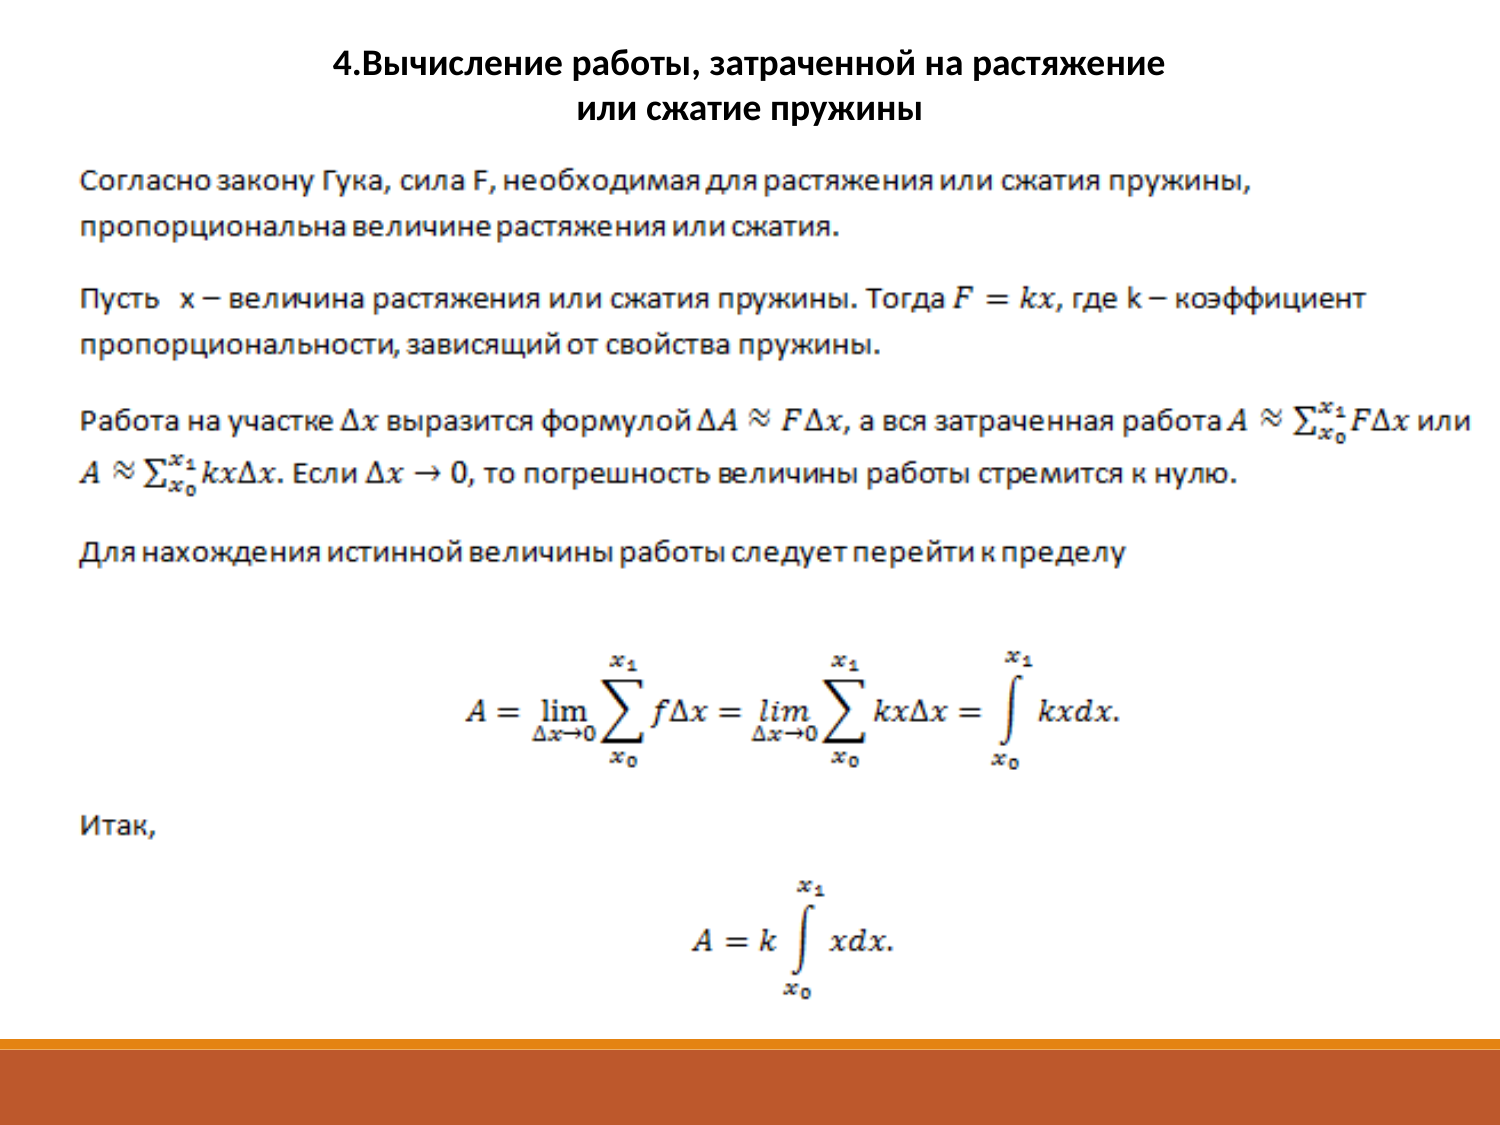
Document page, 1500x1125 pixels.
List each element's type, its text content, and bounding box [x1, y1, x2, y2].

picture [64, 160, 1487, 1016]
text_box 4.Вычисление работы, затраченной на растяжение или сжатие пружины [312, 30, 1187, 136]
